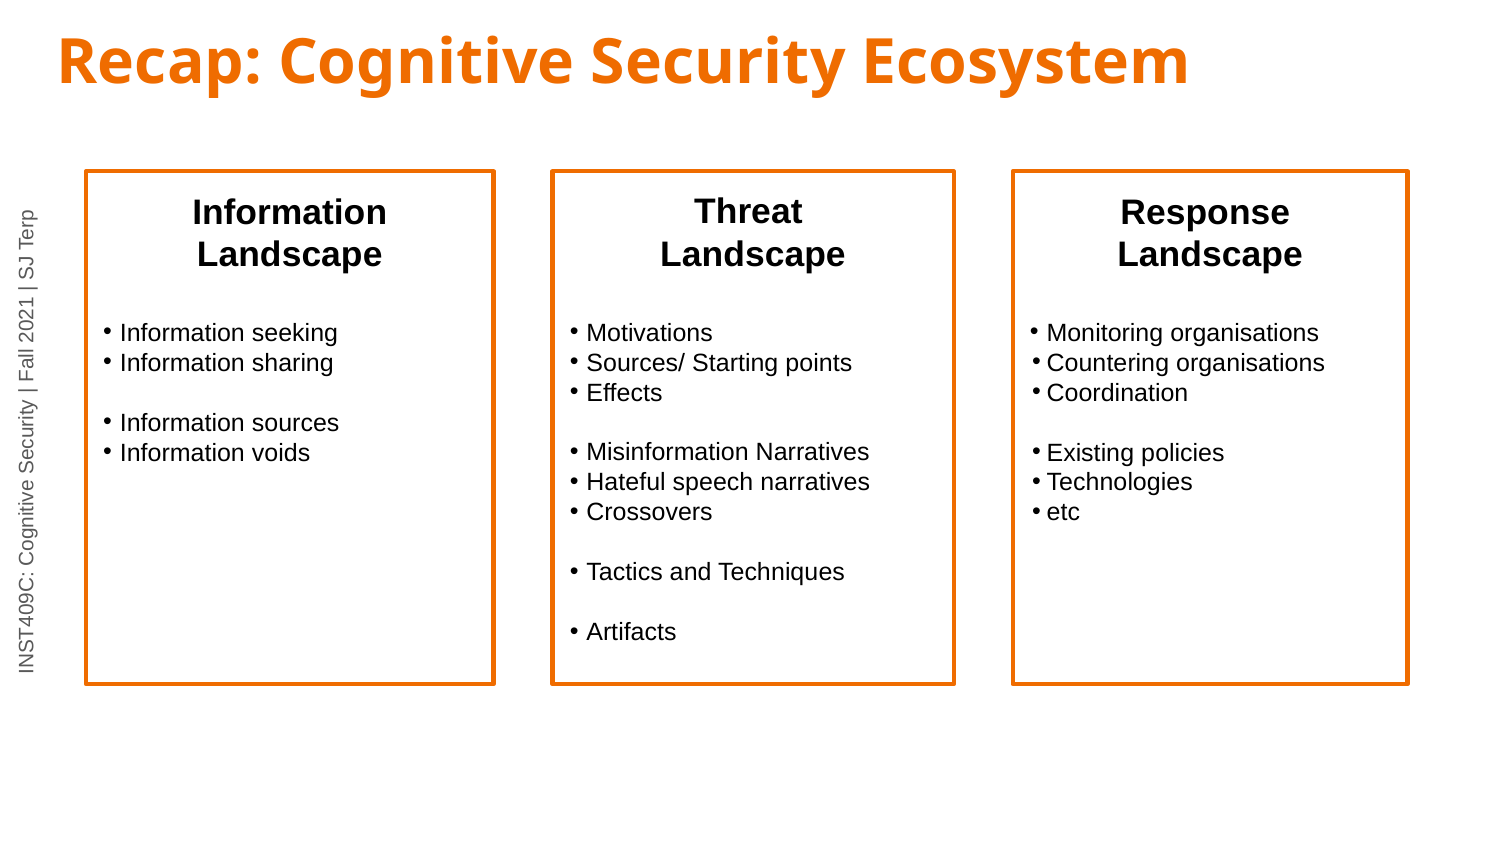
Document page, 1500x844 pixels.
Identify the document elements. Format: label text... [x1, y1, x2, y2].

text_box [552, 171, 954, 698]
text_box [1012, 171, 1408, 685]
title Recap: Cognitive Security Ecosystem [51, 0, 1449, 116]
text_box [85, 171, 494, 685]
